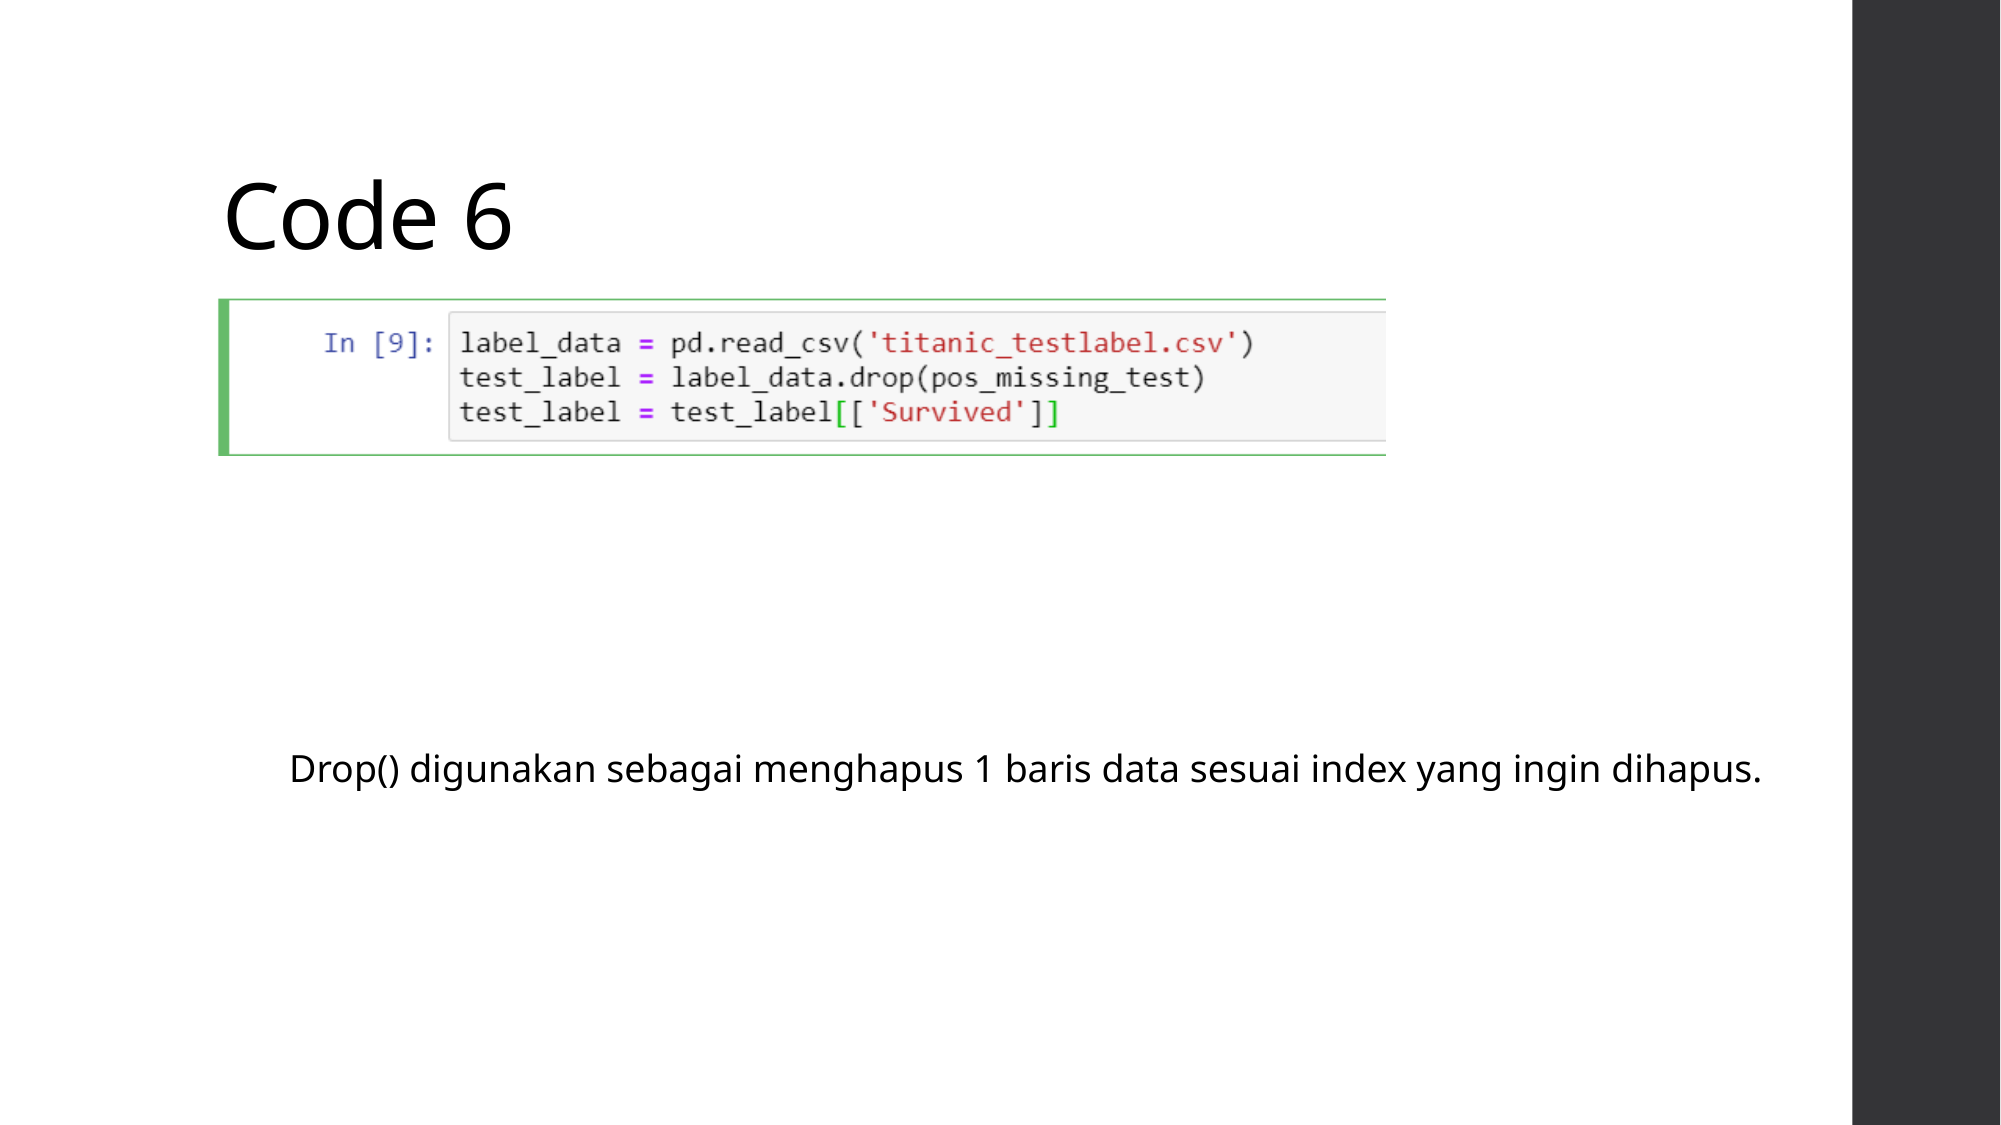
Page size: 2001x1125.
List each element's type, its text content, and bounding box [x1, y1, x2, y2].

text_box Drop() digunakan sebagai menghapus 1 baris data sesuai index yang ingin dihapus. [274, 738, 1779, 798]
title Code 6 [206, 60, 1797, 278]
picture [206, 277, 1386, 456]
